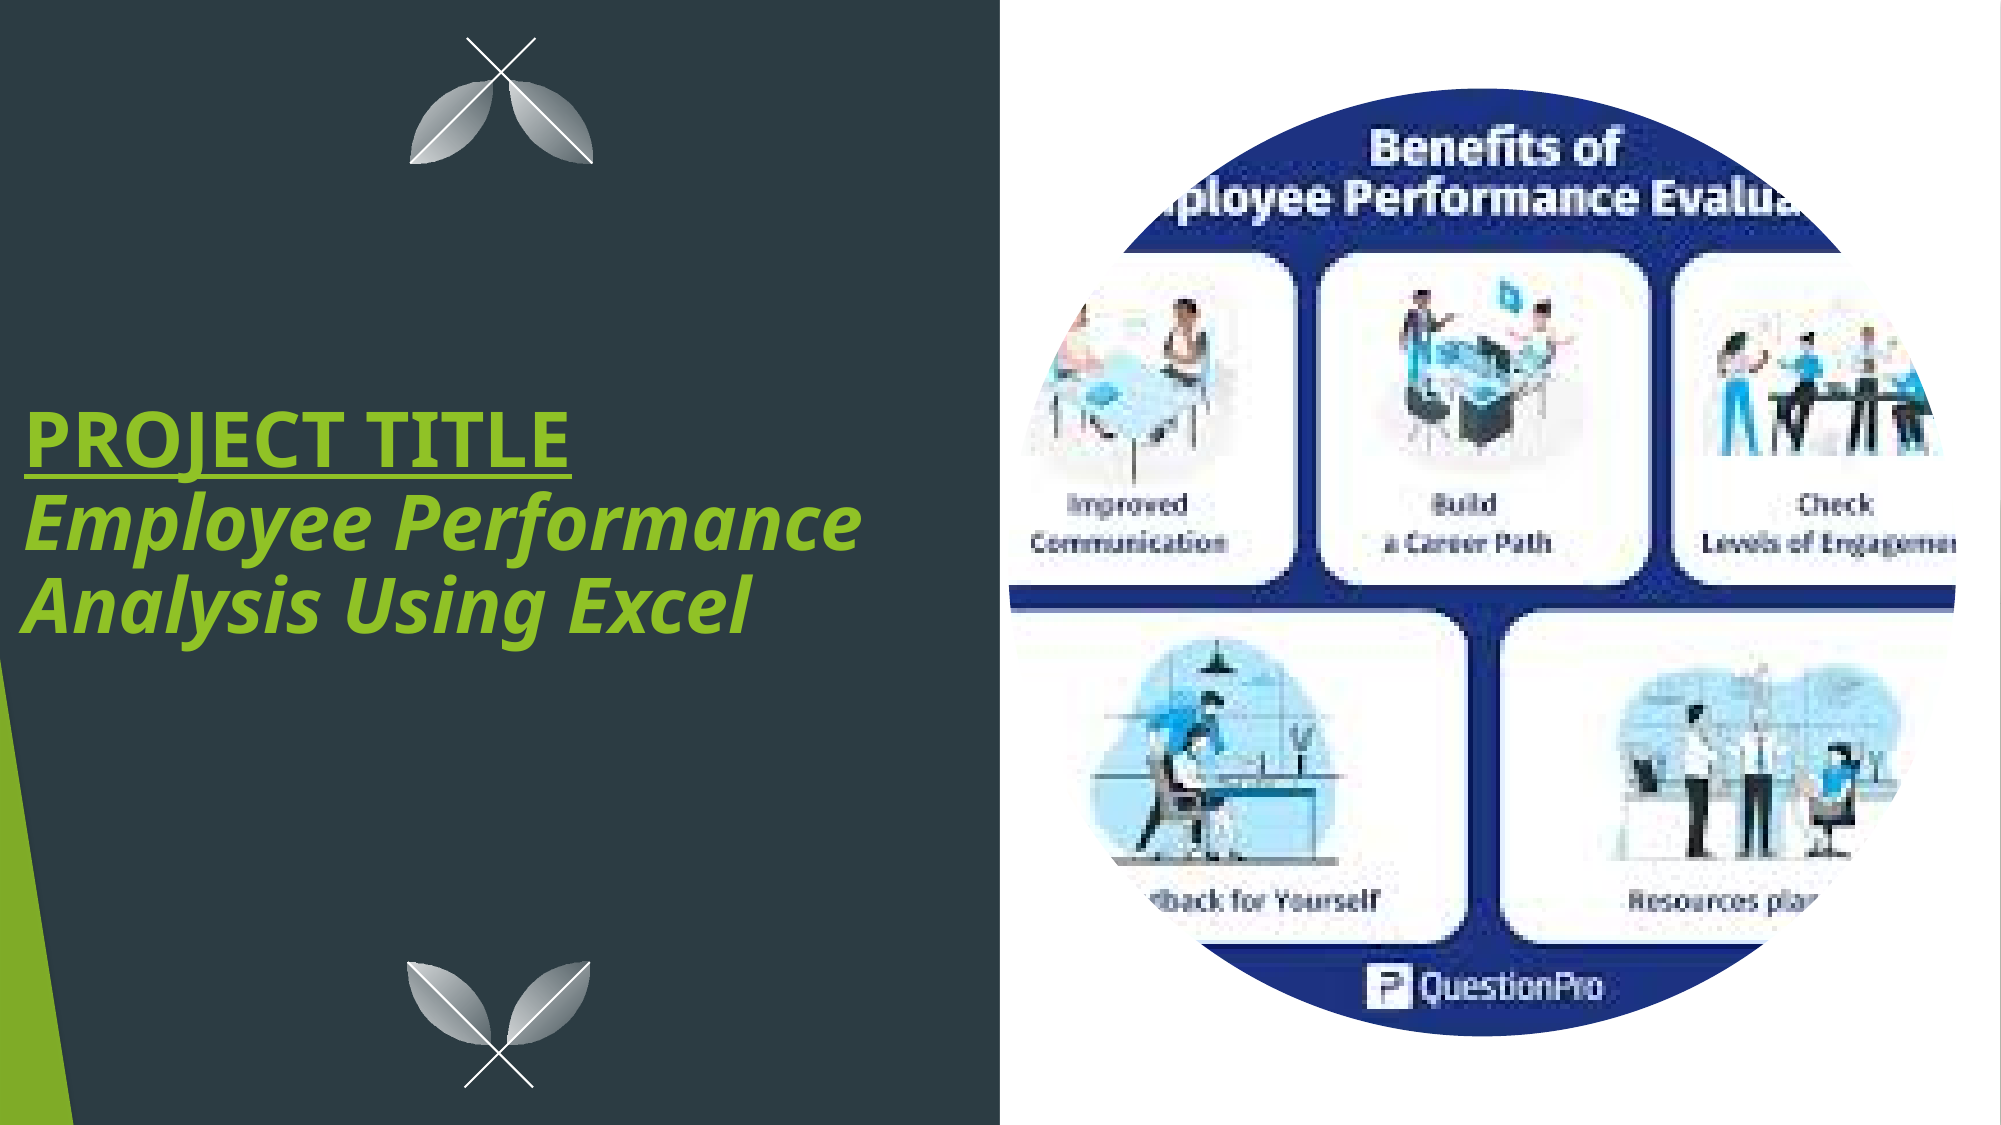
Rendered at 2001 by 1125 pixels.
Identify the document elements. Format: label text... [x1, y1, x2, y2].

title PROJECT TITLE Employee Performance Analysis Using Excel [9, 43, 965, 659]
picture [1007, 87, 1957, 1037]
